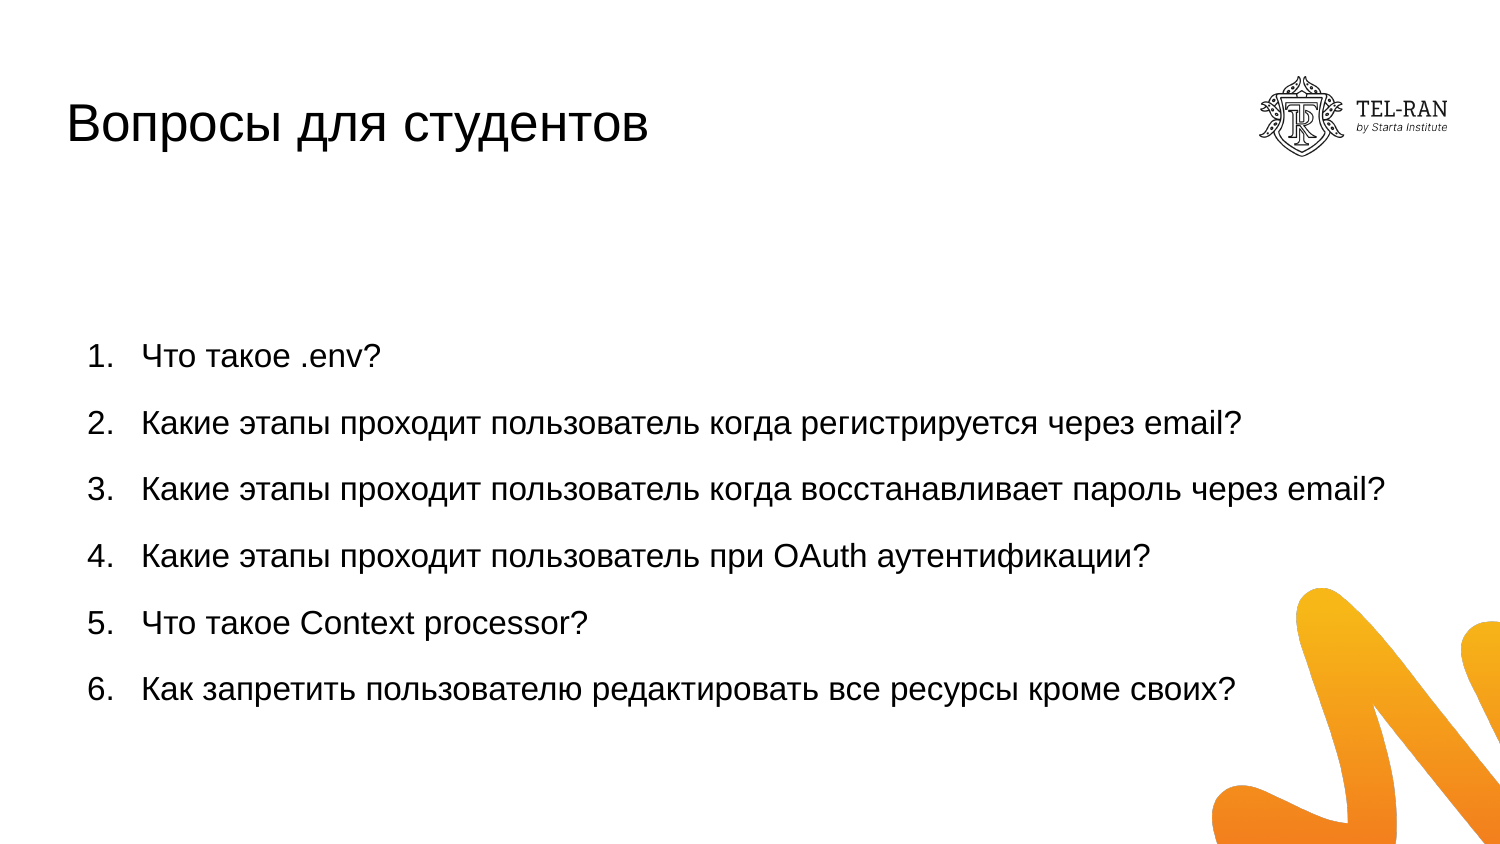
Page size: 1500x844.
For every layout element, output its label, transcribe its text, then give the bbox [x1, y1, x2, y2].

title Вопросы для студентов [51, 72, 1449, 167]
picture [1152, 588, 1500, 844]
picture [1259, 76, 1447, 157]
list Что такое .env? Какие этапы проходит пользователь когда регистрируется через email? Какие этапы проходит пользователь когда восстанавливает пароль через email? Какие этапы проходит пользователь при OAuth аутентификации? Что такое Context processor? Как запретить пользователю редактировать все ресурсы кроме своих? [51, 313, 1500, 768]
